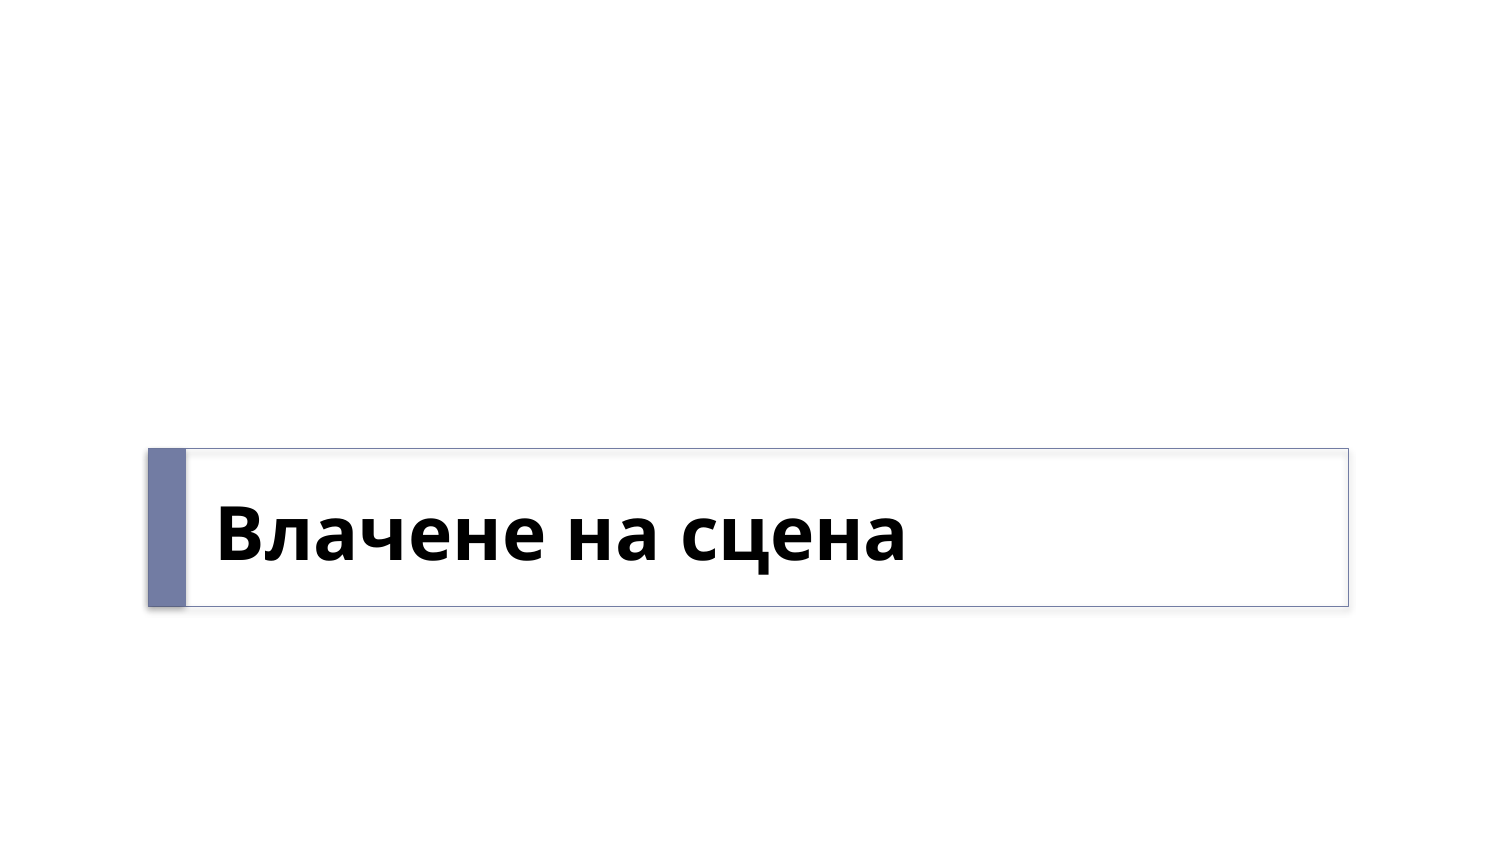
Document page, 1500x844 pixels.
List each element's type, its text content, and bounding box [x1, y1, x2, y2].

title Влачене на сцена [200, 478, 1325, 600]
